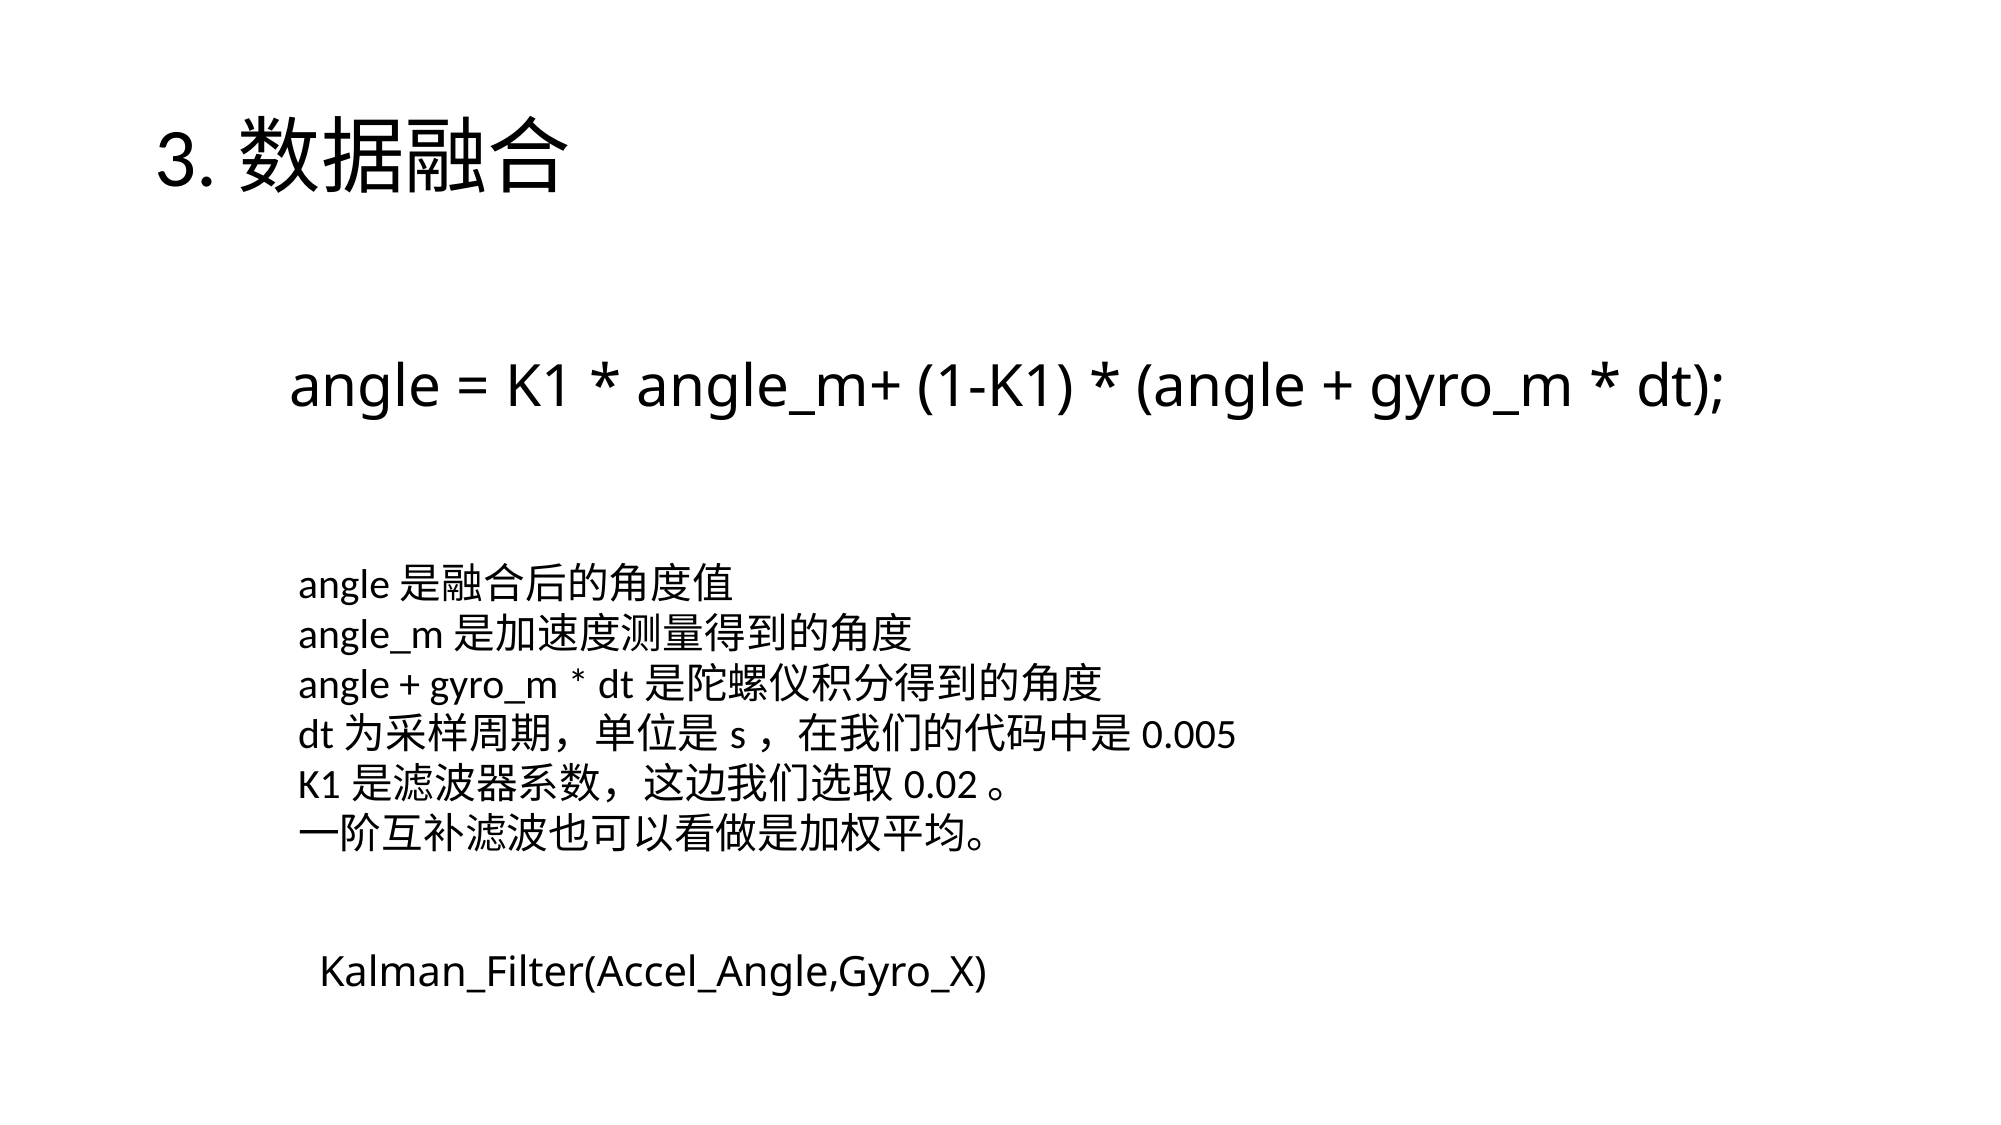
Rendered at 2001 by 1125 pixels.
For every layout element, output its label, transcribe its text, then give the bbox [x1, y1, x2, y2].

text_box 3.数据融合 [139, 95, 1229, 211]
text_box Kalman_Filter(Accel_Angle,Gyro_X) [303, 937, 1138, 1002]
text_box angle是融合后的角度值 angle_m是加速度测量得到的角度 angle + gyro_m * dt是陀螺仪积分得到的角度 dt为采样周期，单位是s，在我们的代码中是0.005 K1是滤波器系数，这边我们选取0.02。 一阶互补滤波也可以看做是加权平均。 [283, 549, 1918, 865]
text_box angle = K1 * angle_m+ (1-K1) * (angle + gyro_m * dt); [209, 341, 2000, 426]
